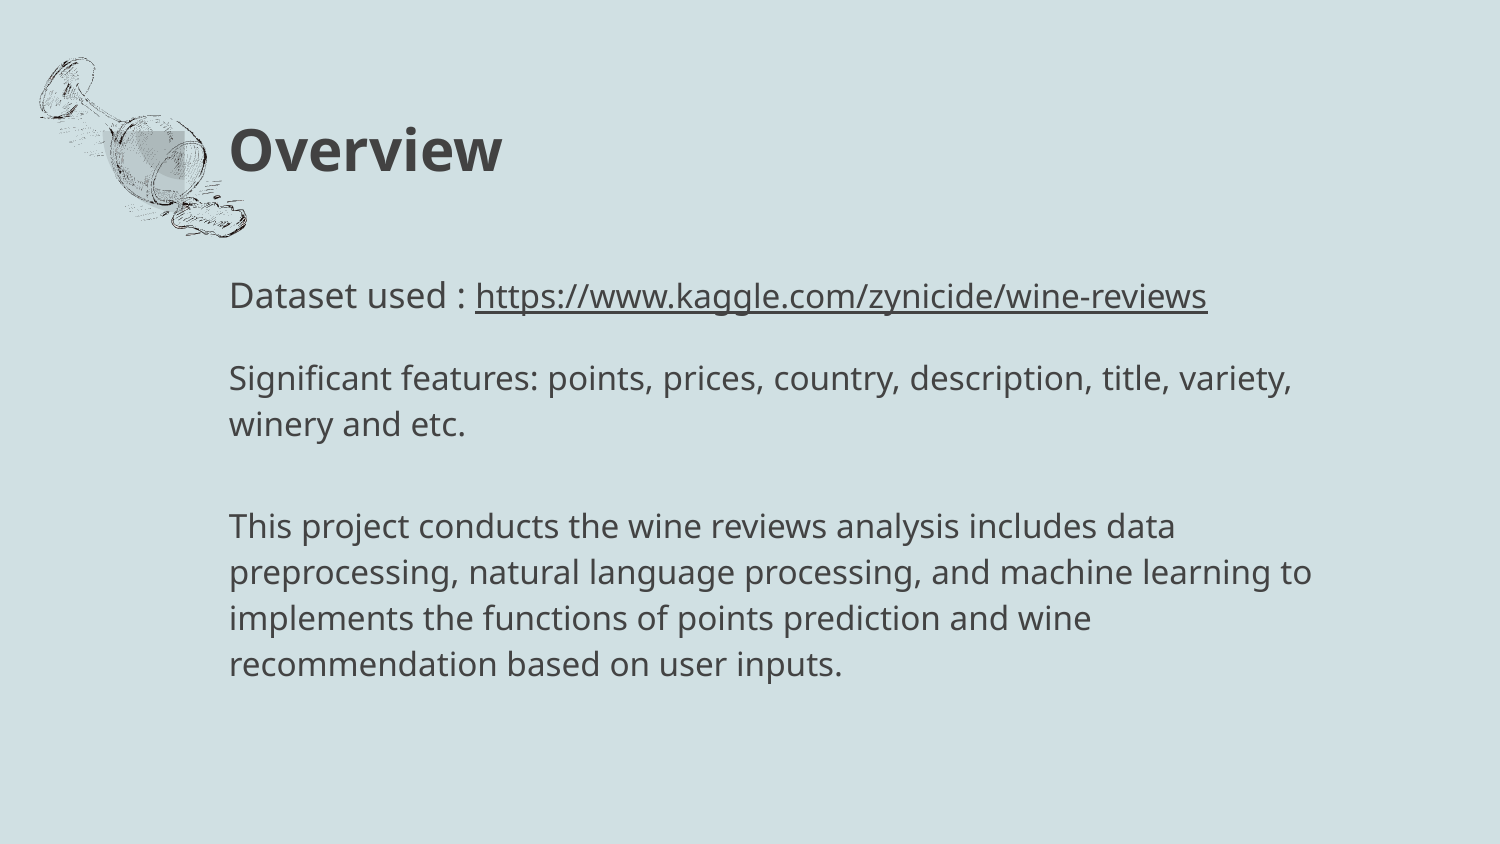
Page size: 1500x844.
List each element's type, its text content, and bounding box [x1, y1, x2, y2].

picture [0, 42, 370, 252]
list Dataset used : https://www.kaggle.com/zynicide/wine-reviews Significant features: points, prices, country, description, title, variety, winery and etc. This project conducts the wine reviews analysis includes data preprocessing, natural language processing, and machine learning to implements the functions of points prediction and wine recommendation based on user inputs. [213, 251, 1368, 746]
title Overview [374, 98, 1368, 251]
